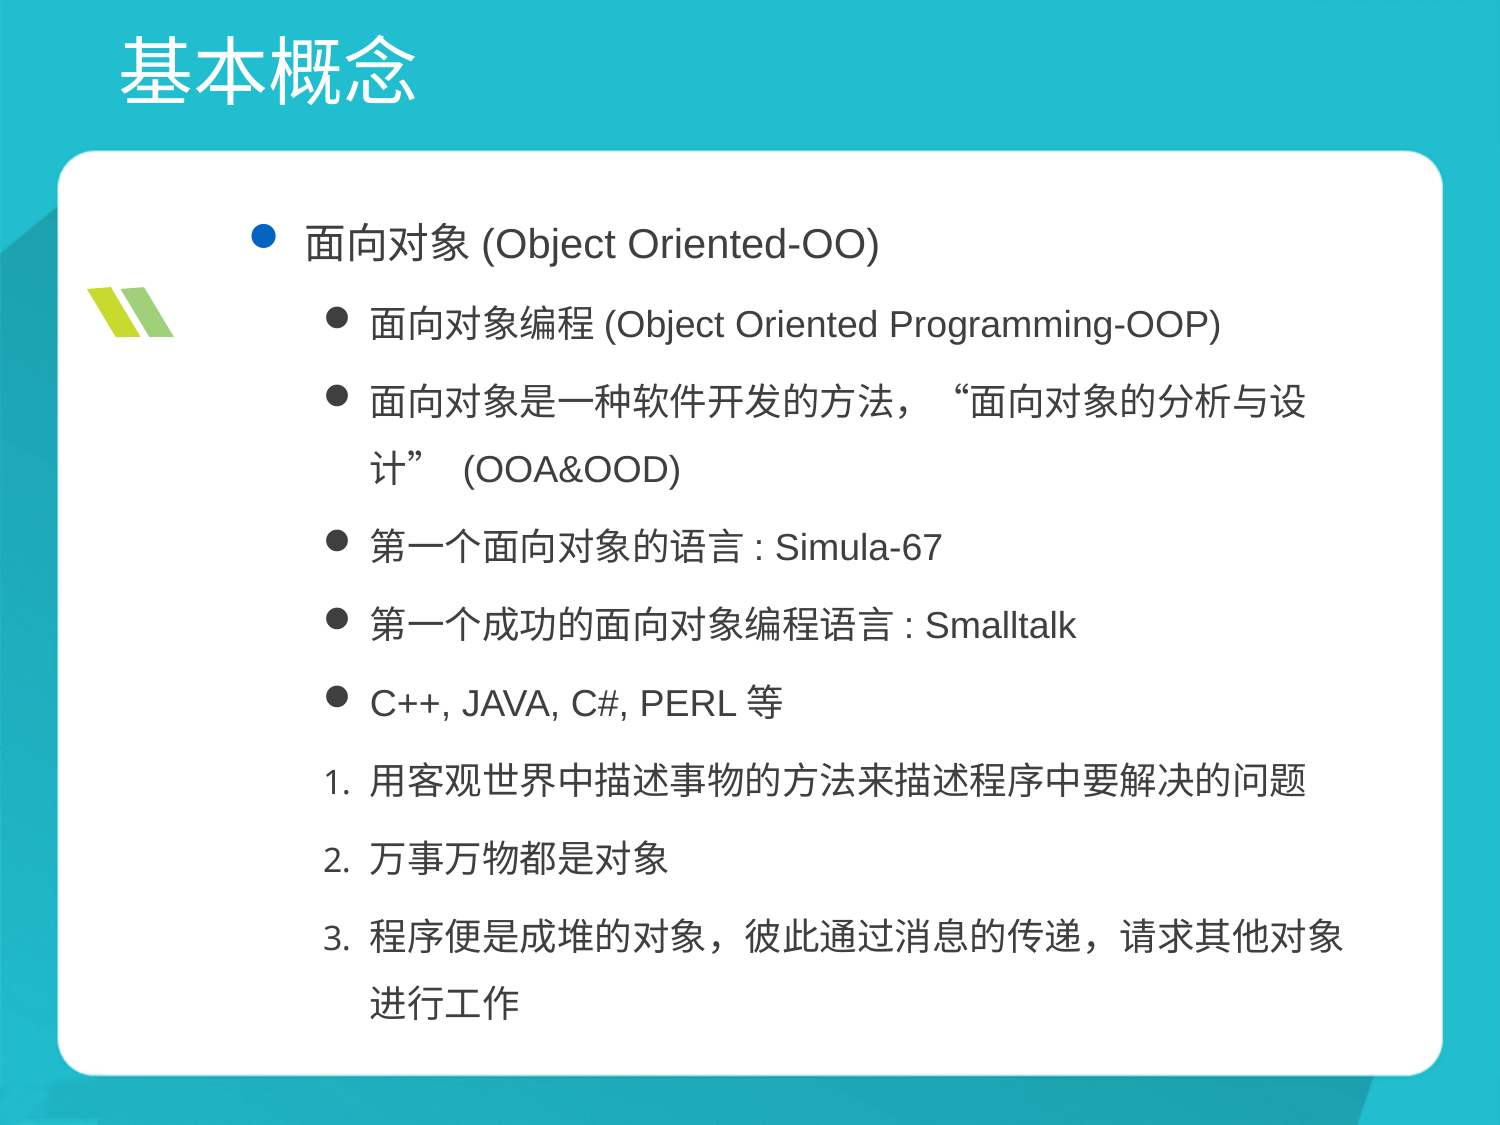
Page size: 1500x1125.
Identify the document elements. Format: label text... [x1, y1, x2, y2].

slide_number [1059, 1074, 1397, 1124]
picture [0, 0, 1500, 1125]
text_box [118, 286, 176, 339]
text_box [85, 286, 143, 339]
title 基本概念 [103, 0, 1397, 150]
list 面向对象(Object Oriented-OO) 面向对象编程(Object Oriented Programming-OOP) 面向对象是一种软件开发的方法，“面向对象的分析与设计” (OOA&OOD) 第一个面向对象的语言: Simula-67 第一个成功的面向对象编程语言: Smalltalk C++, JAVA, C#, PERL等 用客观世界中描述事物的方法来描述程序中要解决的问题 万事万物都是对象 程序便是成堆的对象，彼此通过消息的传递，请求其他对象进行工作 [233, 184, 1397, 1024]
